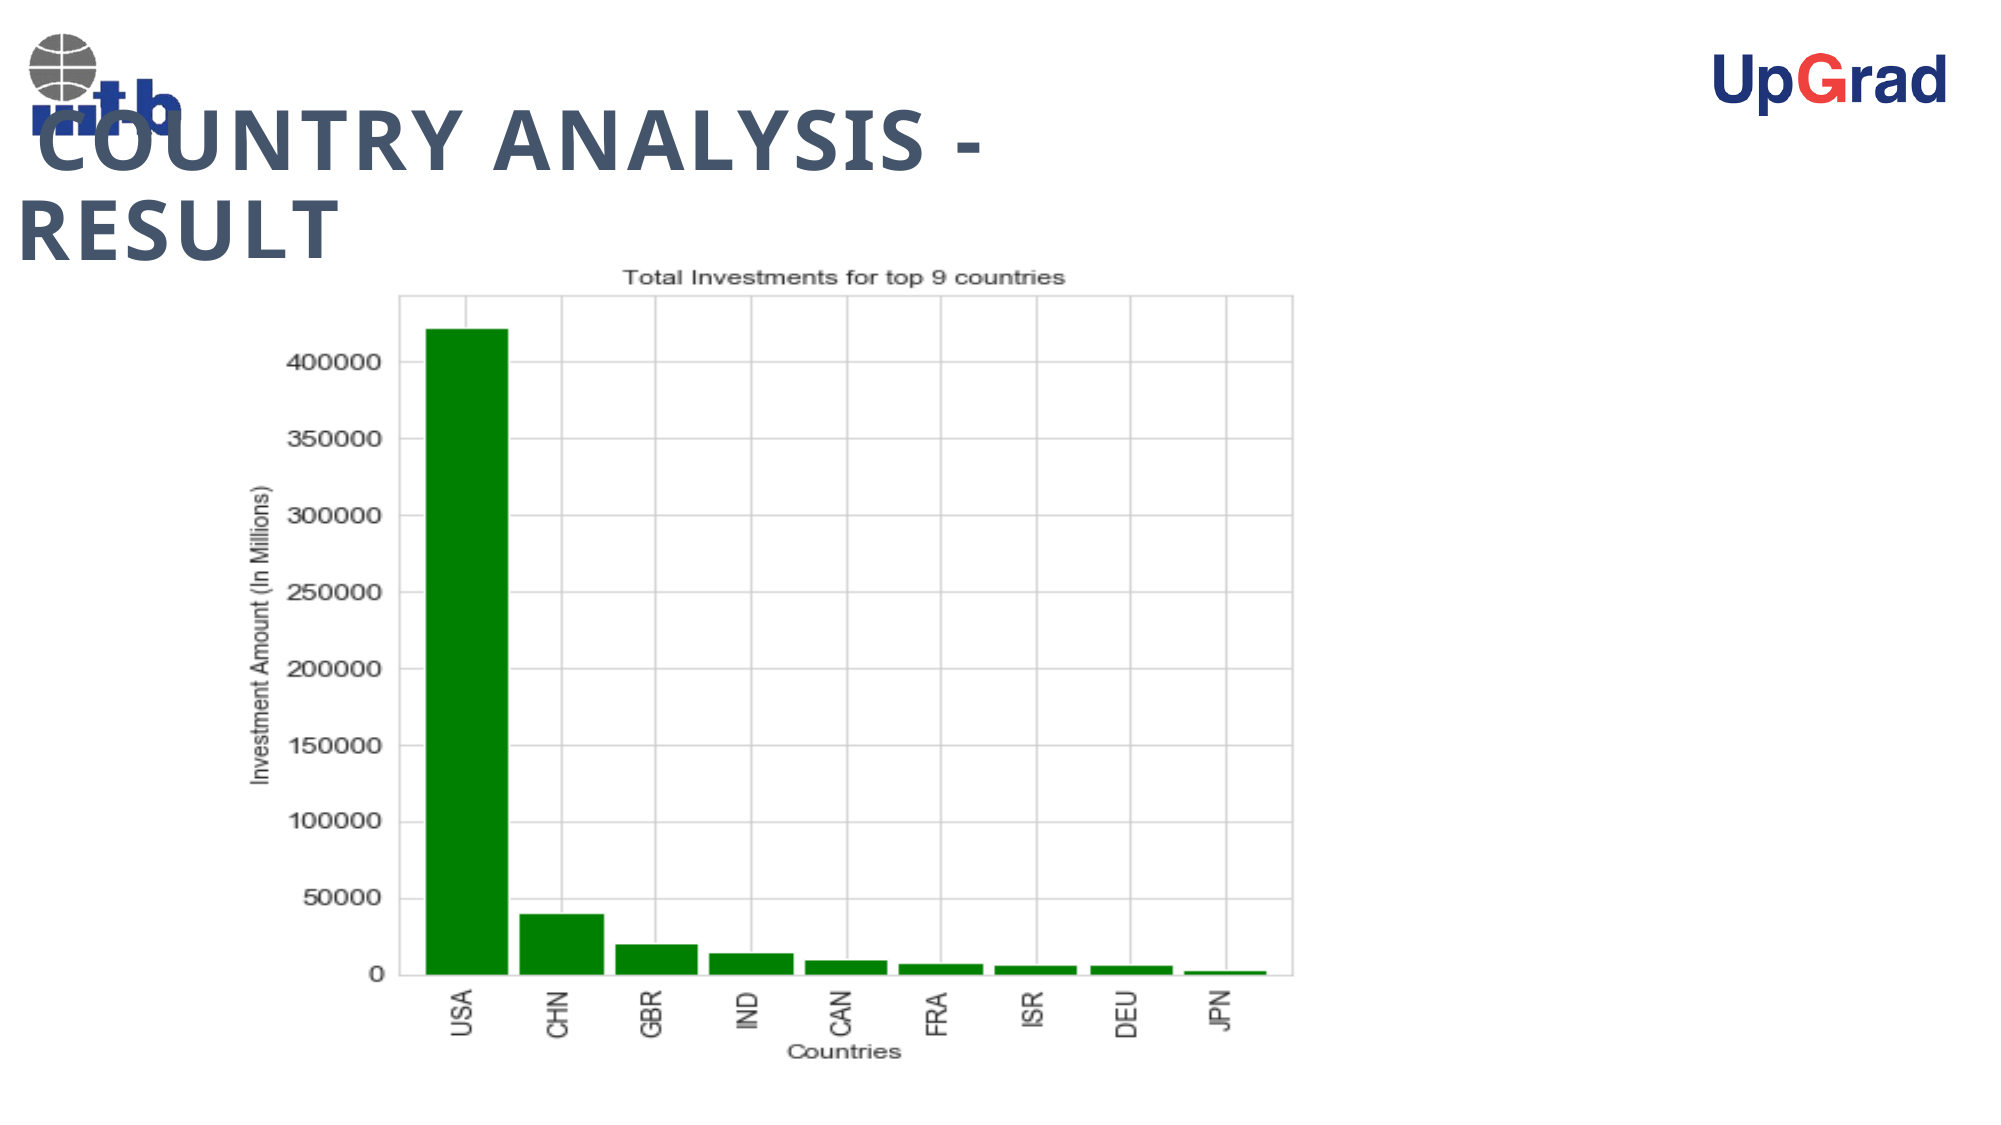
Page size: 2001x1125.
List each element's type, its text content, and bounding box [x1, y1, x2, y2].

picture [1714, 53, 1952, 116]
picture [0, 29, 208, 118]
title COUNTRY Analysis - RESULT [0, 118, 1124, 259]
picture [237, 258, 1315, 1075]
